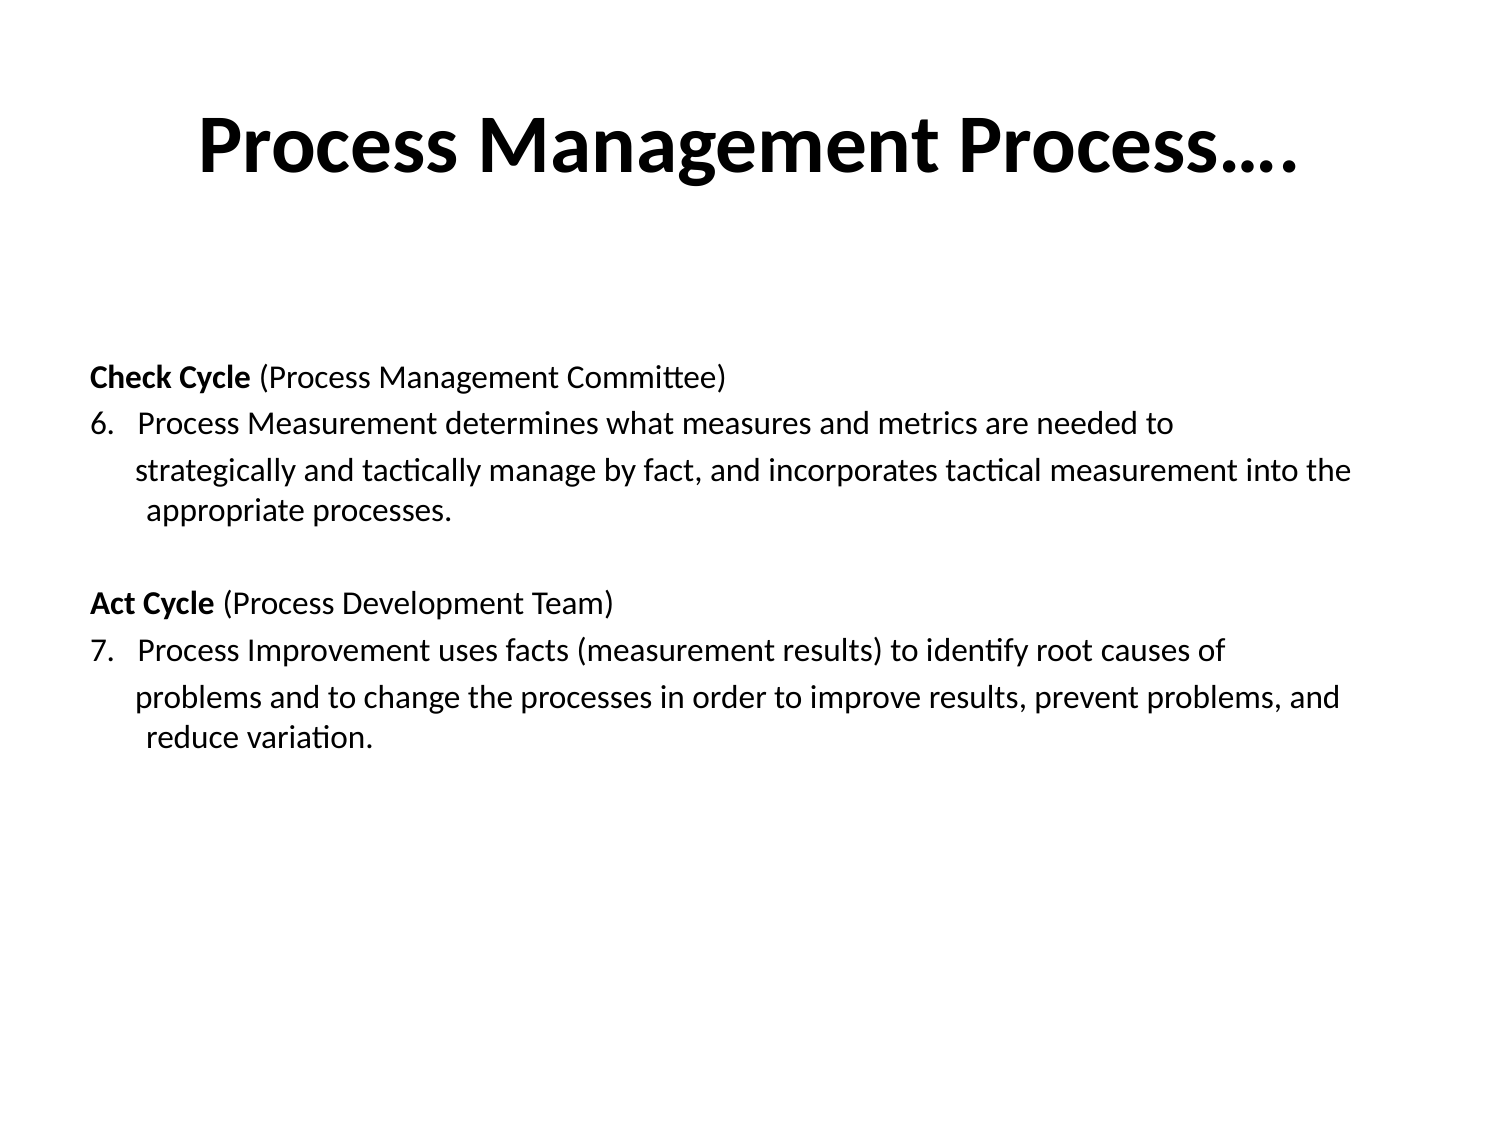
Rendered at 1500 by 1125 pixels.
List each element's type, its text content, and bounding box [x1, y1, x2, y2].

title Process Management Process…. [75, 45, 1425, 233]
text_box Check Cycle (Process Management Committee) 6. Process Measurement determines what measures and metrics are needed to strategically and tactically manage by fact, and incorporates tactical measurement into the appropriate processes. Act Cycle (Process Development Team) 7. Process Improvement uses facts (measurement results) to identify root causes of problems and to change the processes in order to improve results, prevent problems, and reduce variation. [74, 347, 1425, 1090]
